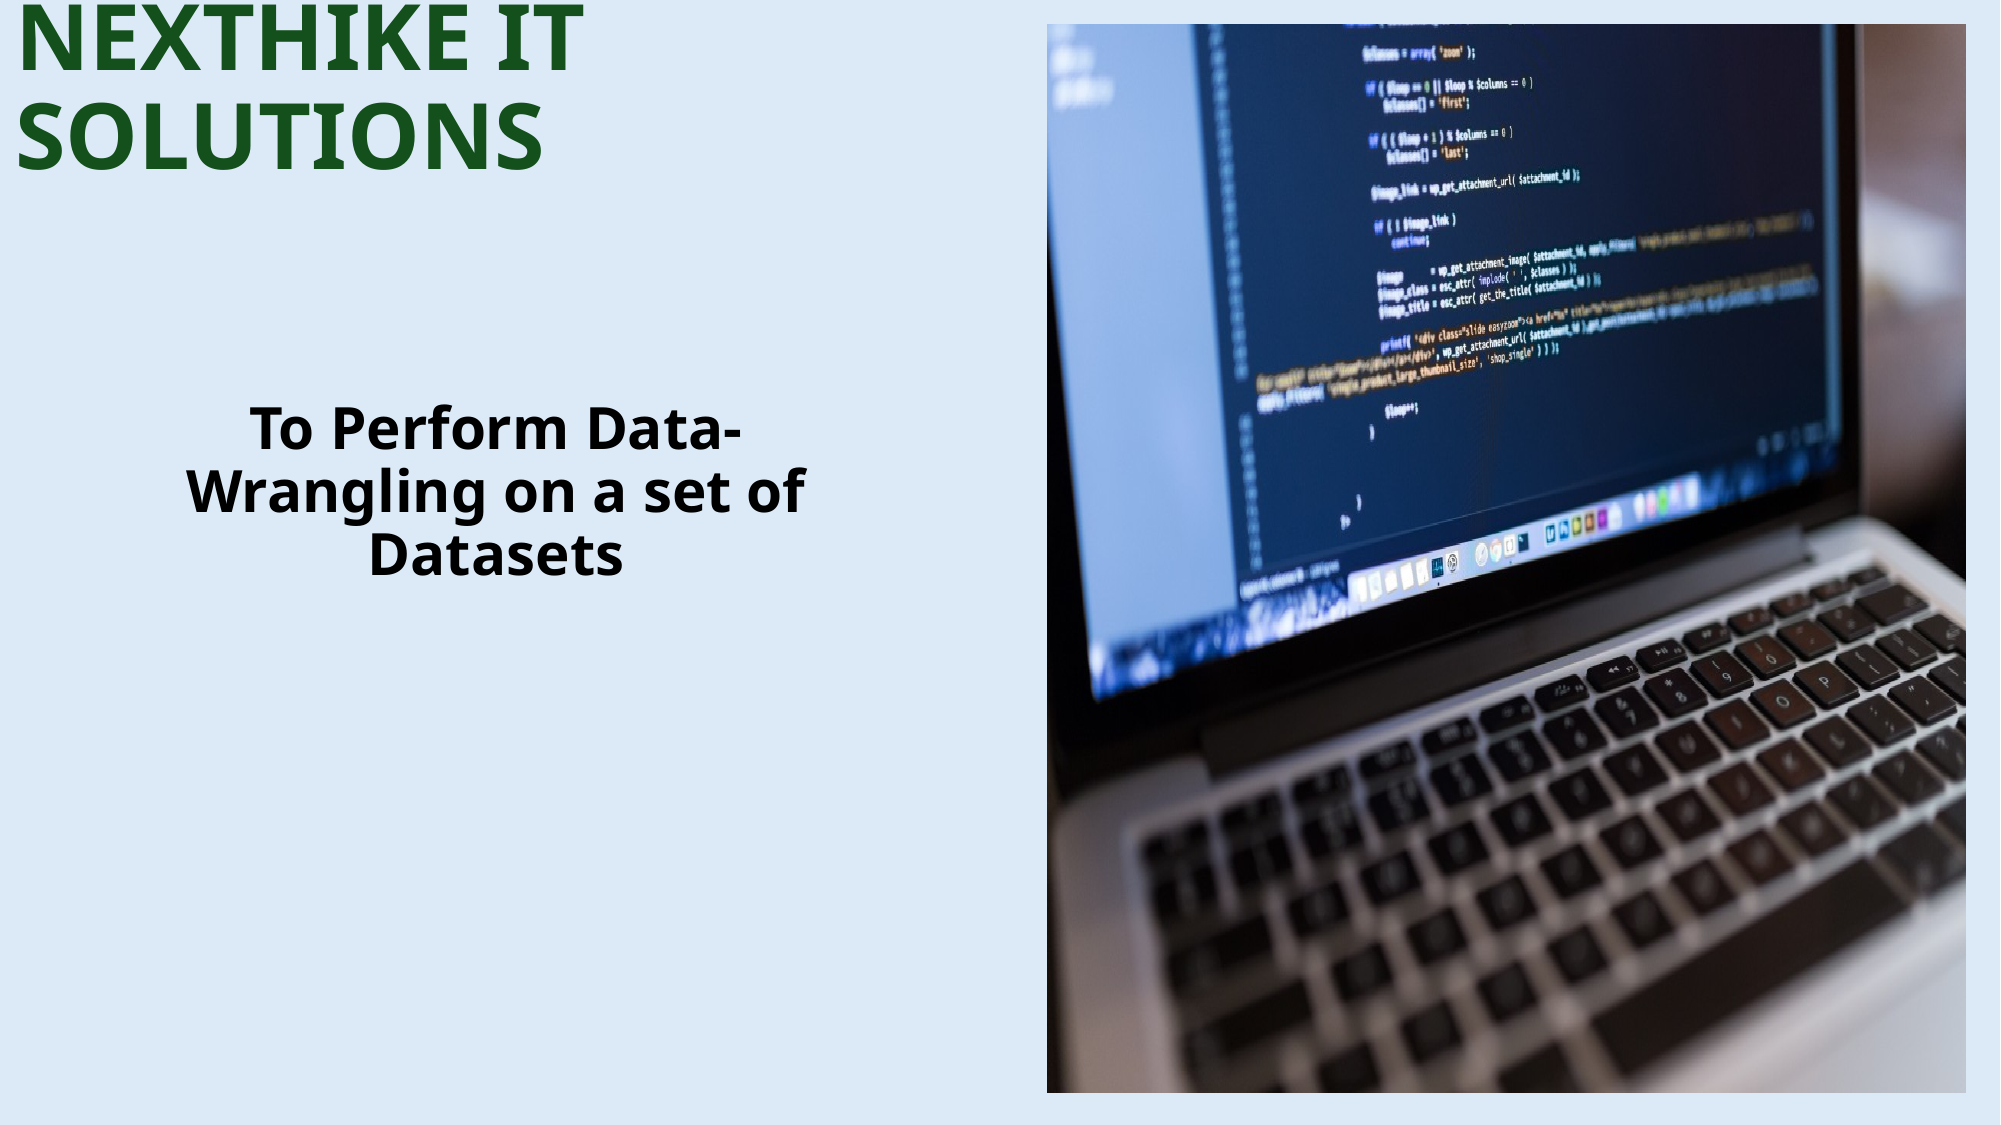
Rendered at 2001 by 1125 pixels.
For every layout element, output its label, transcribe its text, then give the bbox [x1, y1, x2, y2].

title NEXTHIKE IT SOLUTIONS [0, 0, 1029, 197]
picture [1047, 24, 1966, 1093]
subtitle To Perform Data-Wrangling on a set of Datasets [100, 391, 892, 664]
